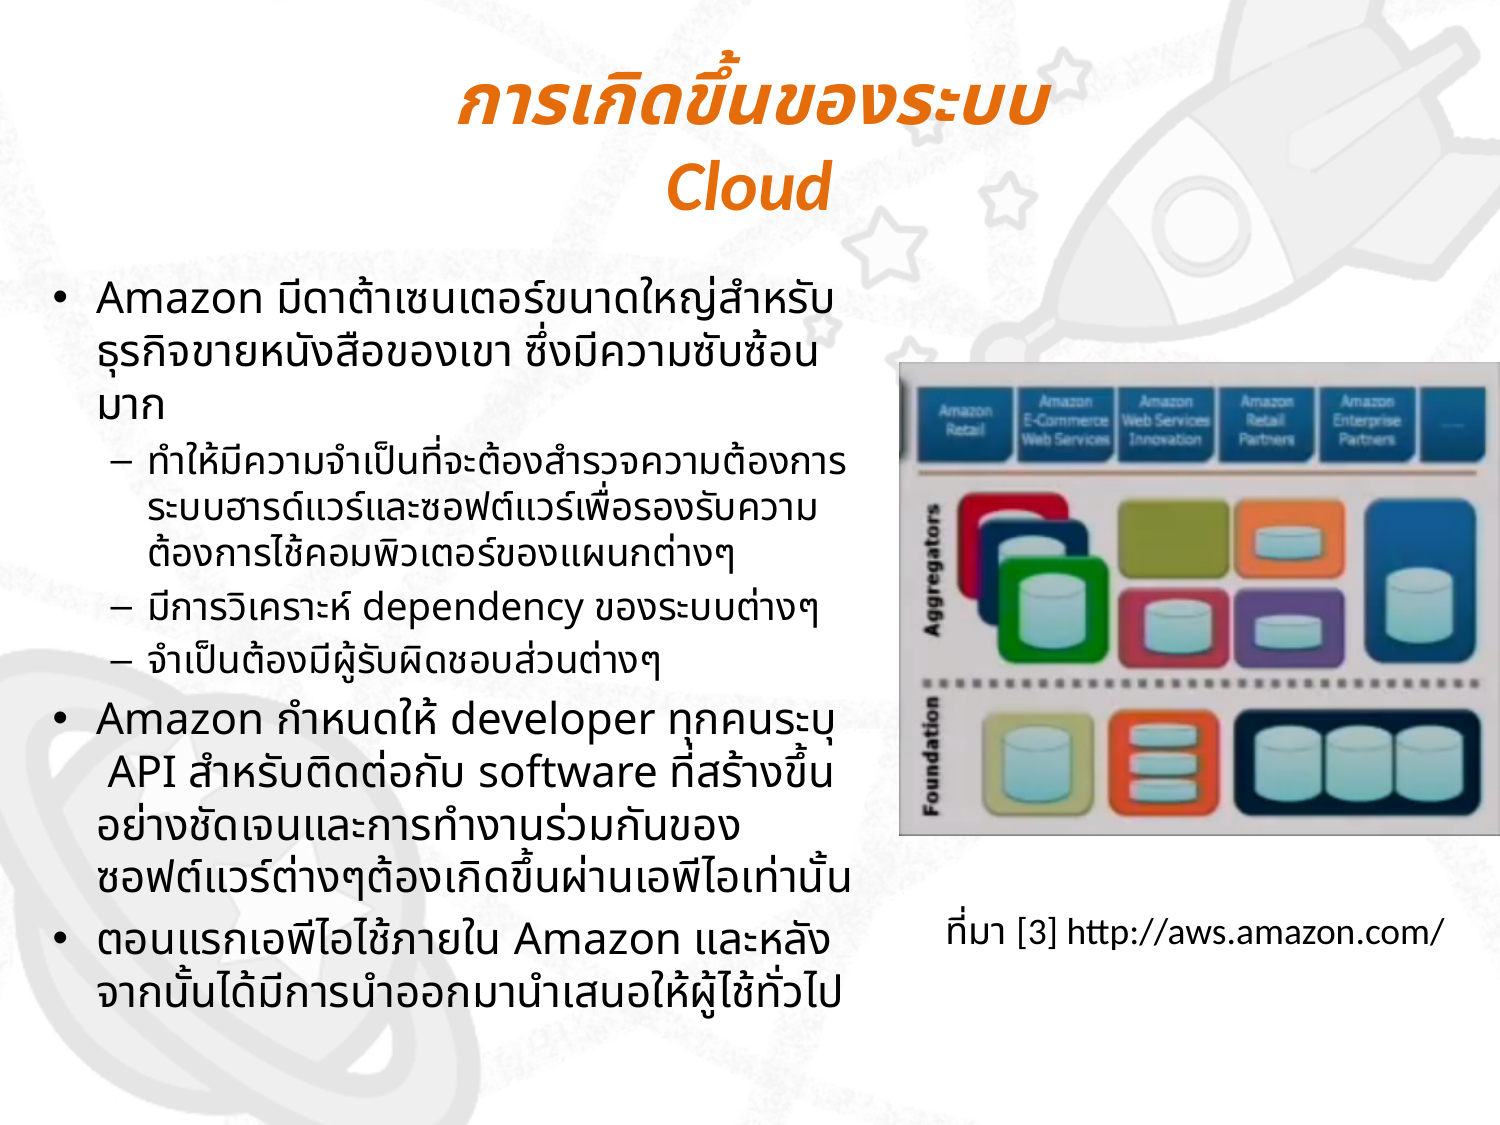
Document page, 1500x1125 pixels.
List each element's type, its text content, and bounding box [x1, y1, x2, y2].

title การเกิดขึ้นของระบบ Cloud [75, 45, 1425, 233]
list Amazon มีดาต้าเซนเตอร์ขนาดใหญ่สำหรับธุรกิจขายหนังสือของเขา ซึ่งมีความซับซ้อนมาก ทำให้มีความจำเป็นที่จะต้องสำรวจความต้องการระบบฮารด์แวร์และซอฟต์แวร์เพื่อรองรับความต้องการไช้คอมพิวเตอร์ของแผนกต่างๆ มีการวิเคราะห์ dependency ของระบบต่างๆ จำเป็นต้องมีผู้รับผิดชอบส่วนต่างๆ Amazon กำหนดให้ developer ทุกคนระบุ API สำหรับติดต่อกับ software ที่สร้างขึ้นอย่างชัดเจนและการทำงานร่วมกันของซอฟต์แวร์ต่างๆต้องเกิดขึ้นผ่านเอพีไอเท่านั้น ตอนแรกเอพีไอไช้ภายใน Amazon และหลังจากนั้นได้มีการนำออกมานำเสนอให้ผู้ไช้ทั่วไป [37, 262, 875, 1075]
picture [898, 362, 1500, 837]
text_box ที่มา [3] http://aws.amazon.com/ [930, 899, 1469, 960]
